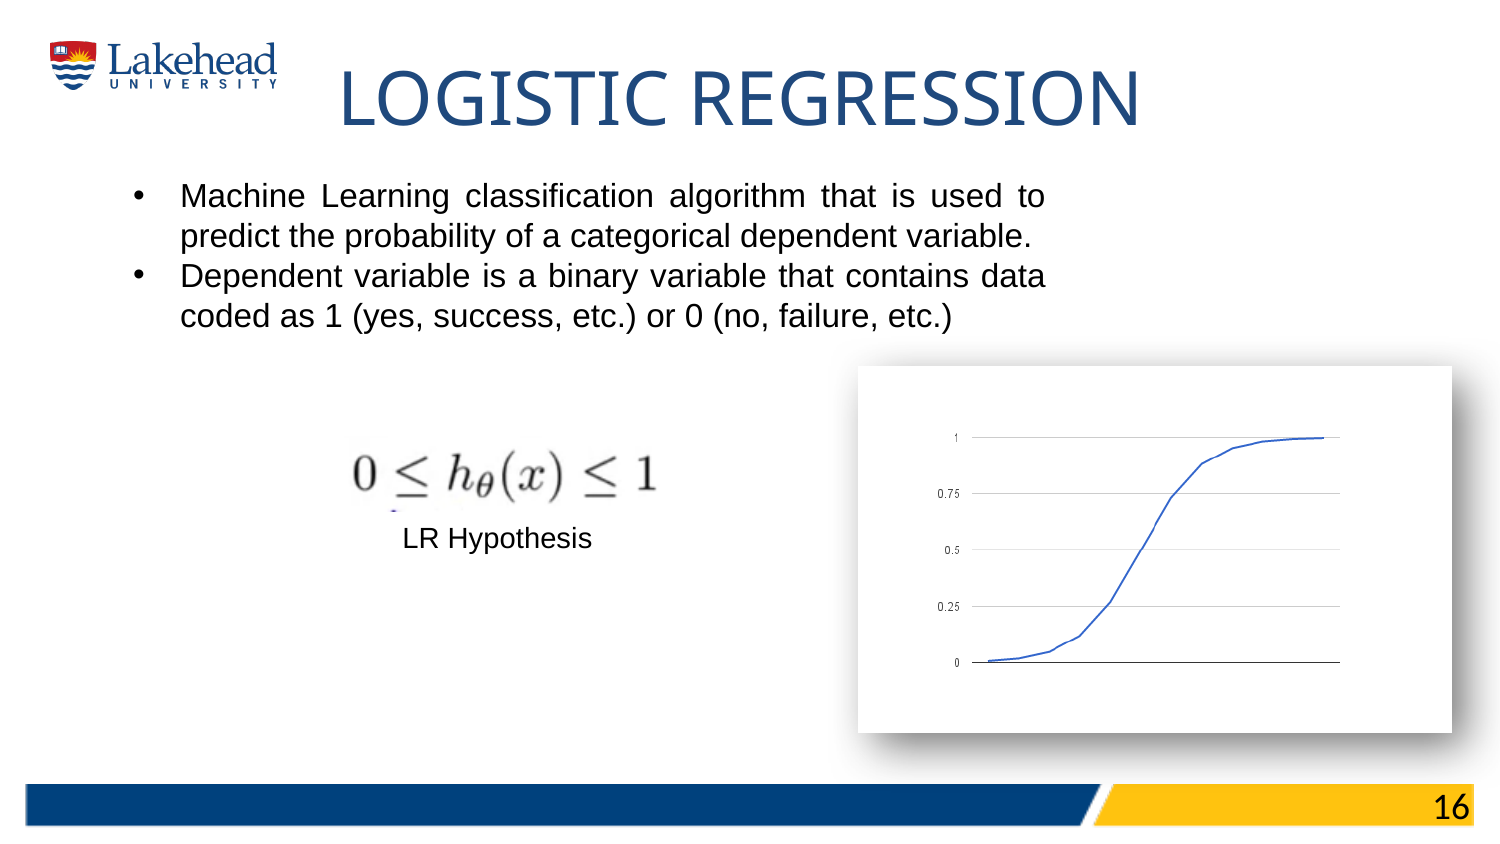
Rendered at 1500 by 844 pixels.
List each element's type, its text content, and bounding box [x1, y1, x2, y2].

text_box Machine Learning classification algorithm that is used to predict the probability of a categorical dependent variable. Dependent variable is a binary variable that contains data coded as 1 (yes, success, etc.) or 0 (no, failure, etc.) [118, 167, 1062, 342]
picture [24, 784, 1474, 829]
picture [858, 365, 1452, 733]
picture [344, 436, 694, 513]
slide_number 16 [1424, 774, 1481, 819]
text_box LOGISTIC REGRESSION [28, 35, 1453, 216]
text_box LR Hypothesis [387, 511, 777, 562]
